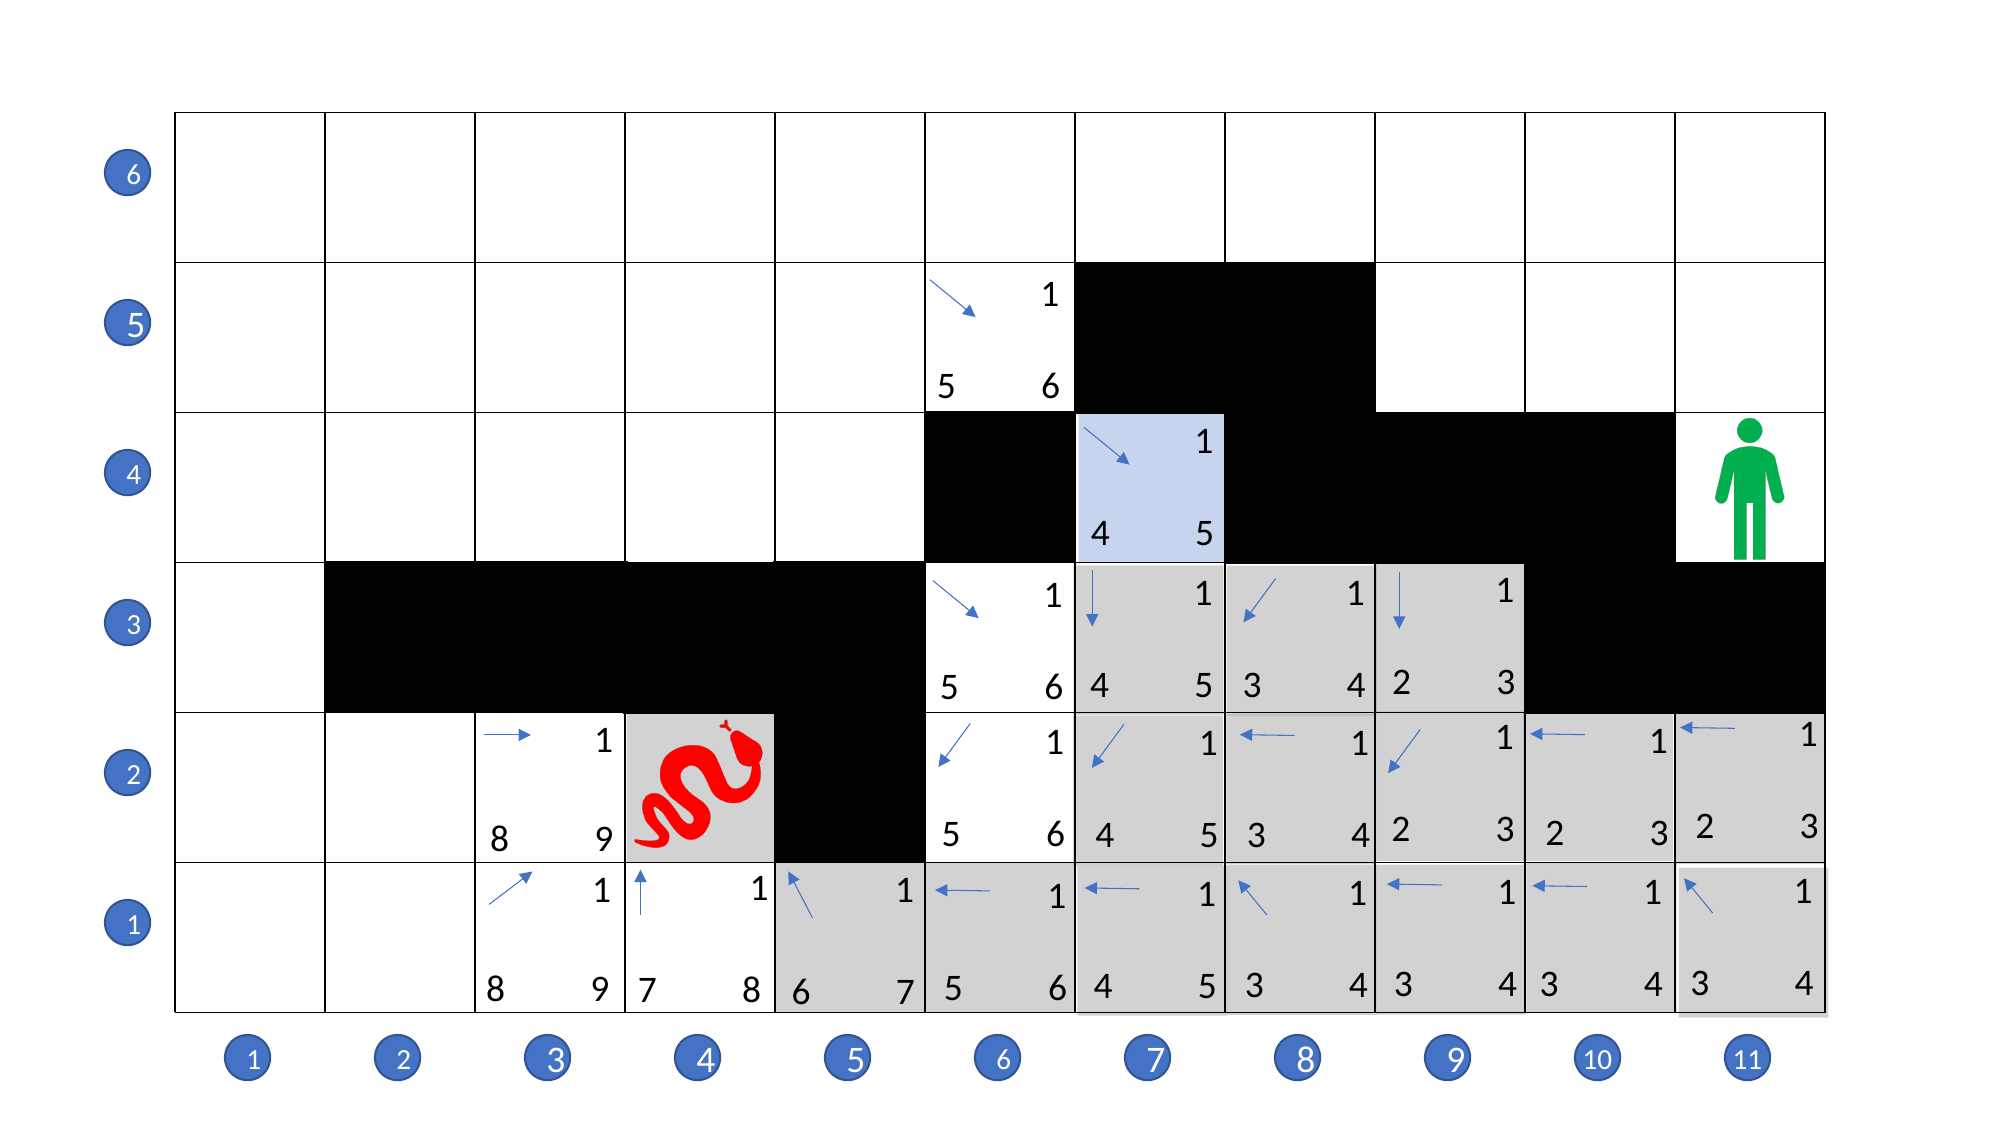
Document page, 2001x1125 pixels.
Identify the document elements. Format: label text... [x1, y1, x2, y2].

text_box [929, 279, 976, 318]
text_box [938, 723, 971, 767]
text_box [1683, 878, 1713, 913]
text_box 3 [1826, 794, 1831, 854]
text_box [1083, 427, 1130, 465]
text_box 1 [1826, 701, 1830, 762]
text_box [104, 112, 1826, 1081]
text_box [489, 871, 533, 905]
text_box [1238, 880, 1267, 915]
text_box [788, 871, 813, 918]
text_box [1243, 578, 1276, 623]
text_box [932, 580, 979, 619]
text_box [1091, 724, 1124, 768]
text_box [1388, 729, 1421, 774]
